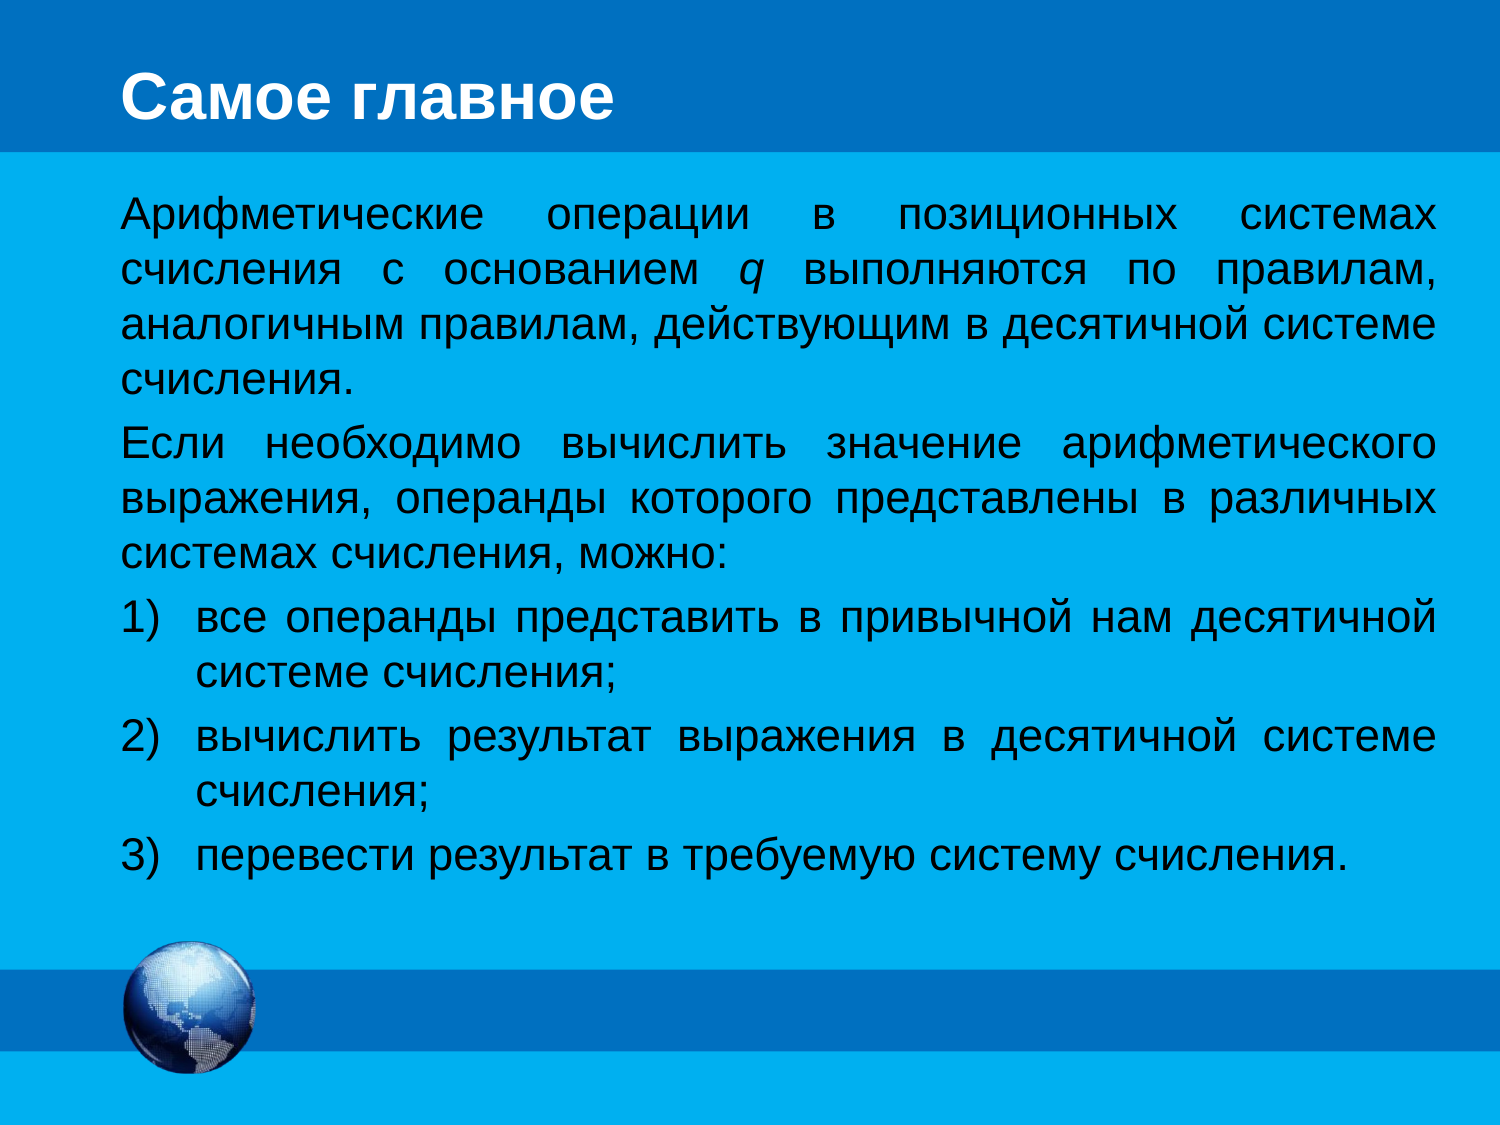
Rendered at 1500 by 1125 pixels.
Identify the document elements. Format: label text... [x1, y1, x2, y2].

picture [117, 942, 259, 1073]
title Самое главное [105, 45, 1458, 141]
list Арифметические операции в позиционных системах счисления с основанием q выполняются по правилам, аналогичным правилам, действующим в десятичной системе счисления. Если необходимо вычислить значение арифметического выражения, операнды которого представлены в различных системах счисления, можно: все операнды представить в привычной нам десятичной системе счисления; вычислить результат выражения в десятичной системе счисления; перевести результат в требуемую систему счисления. [105, 175, 1454, 938]
